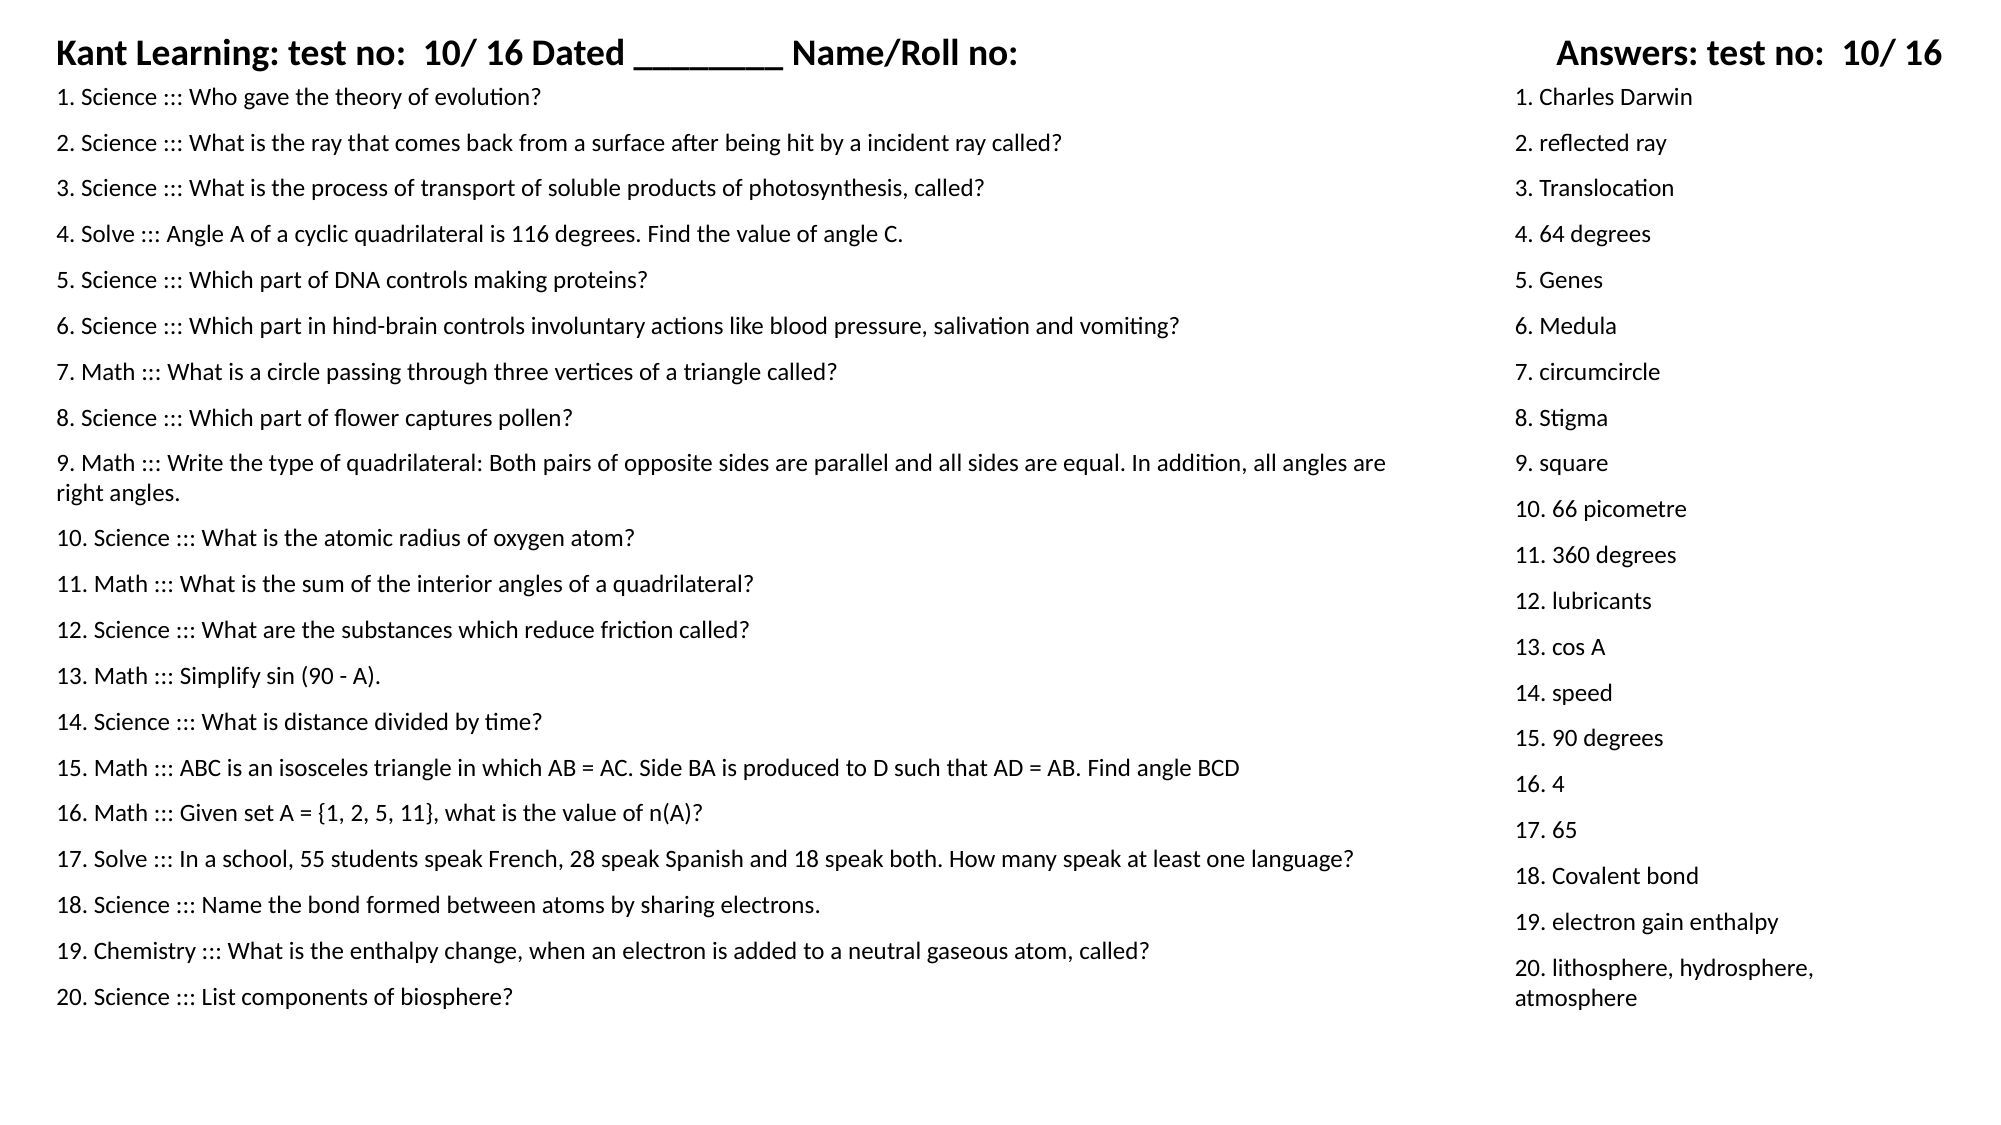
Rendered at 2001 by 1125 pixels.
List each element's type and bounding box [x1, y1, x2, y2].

text_box [41, 927, 1440, 1018]
text_box [1500, 852, 1900, 1019]
text_box [41, 302, 1440, 651]
text_box [1500, 577, 1900, 851]
text_box [41, 652, 1440, 926]
text_box [41, 20, 2000, 301]
text_box [1500, 302, 1900, 576]
